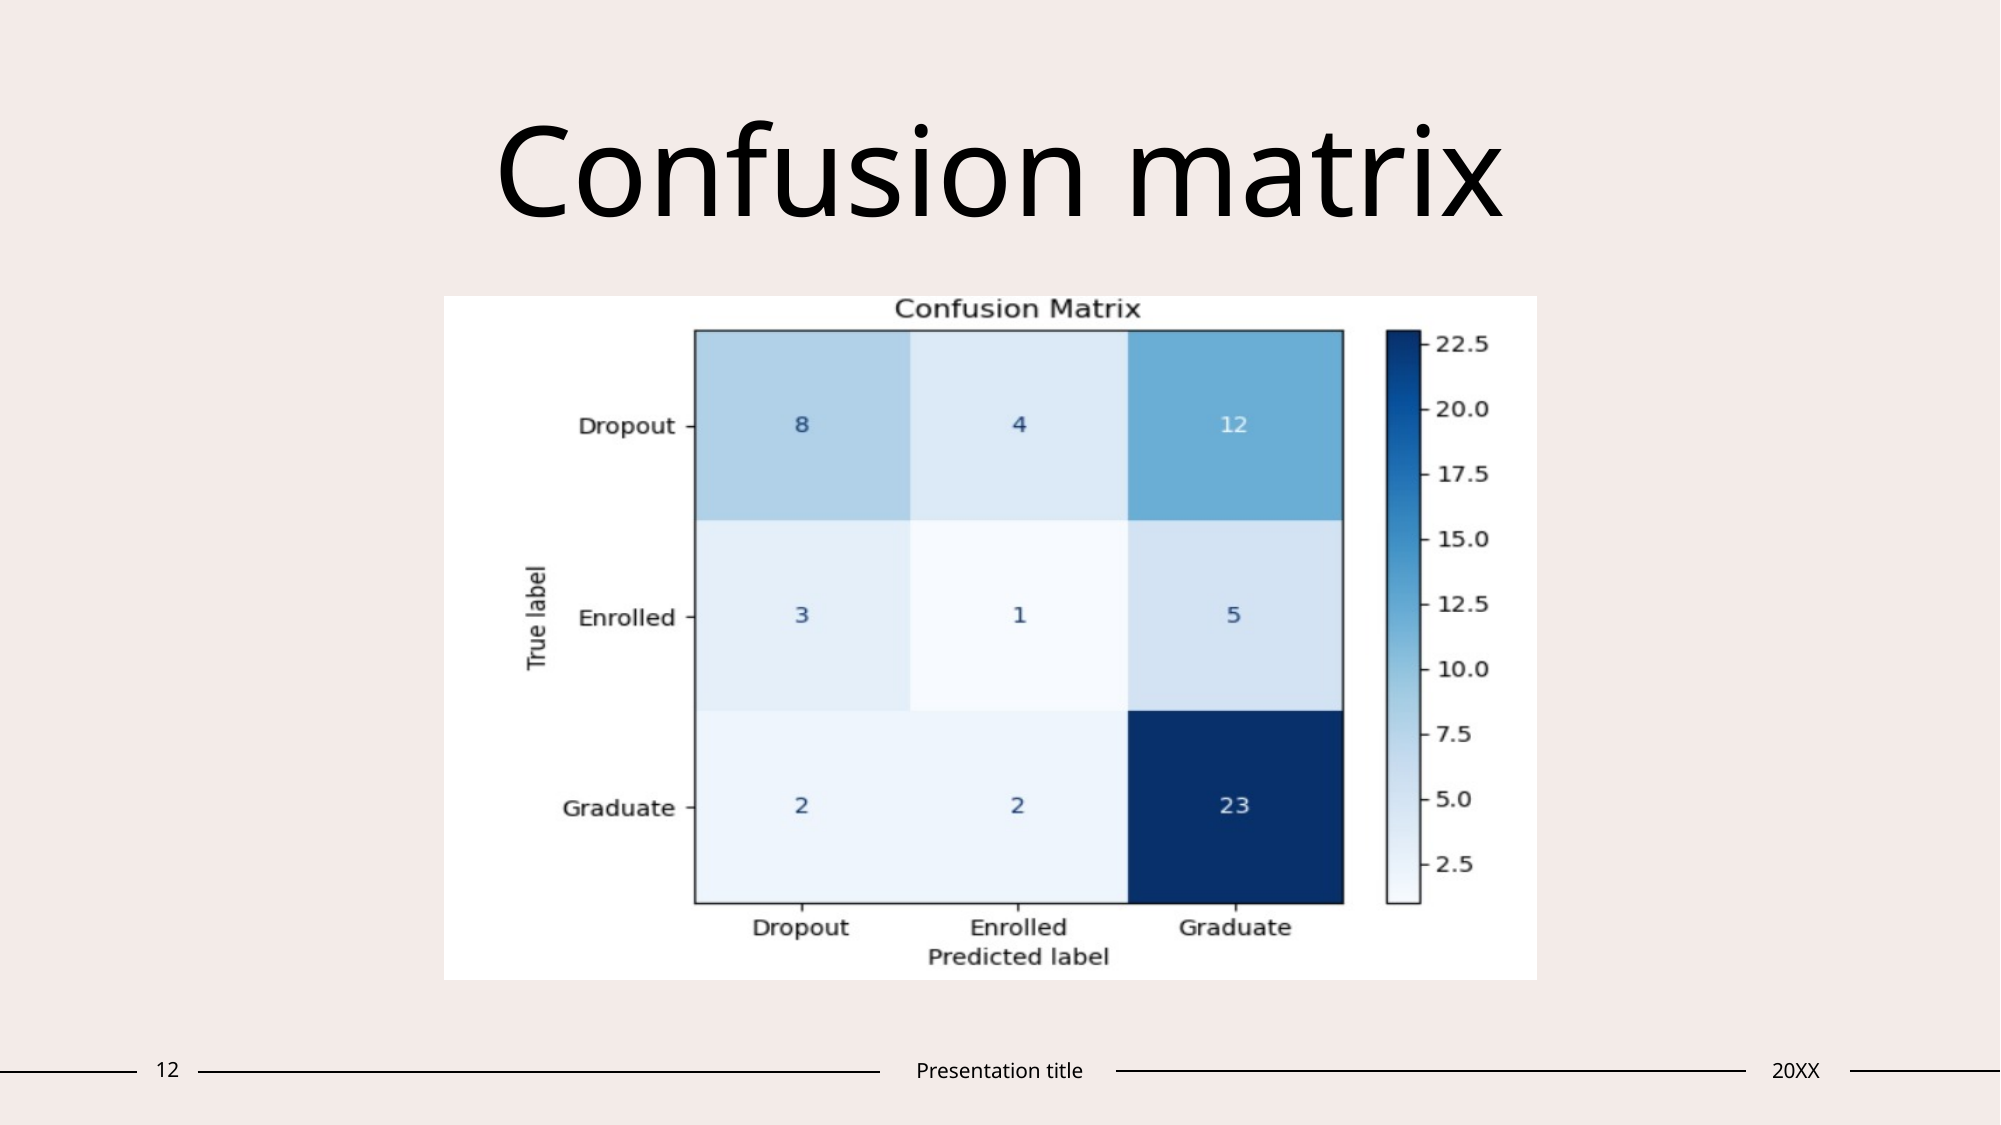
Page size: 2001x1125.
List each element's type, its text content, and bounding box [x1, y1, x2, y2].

slide_number 12 [137, 1050, 198, 1091]
title Confusion matrix [187, 83, 1813, 251]
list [444, 296, 1537, 980]
footer Presentation title [879, 1050, 1120, 1091]
slide_number 20XX [1743, 1050, 1849, 1091]
